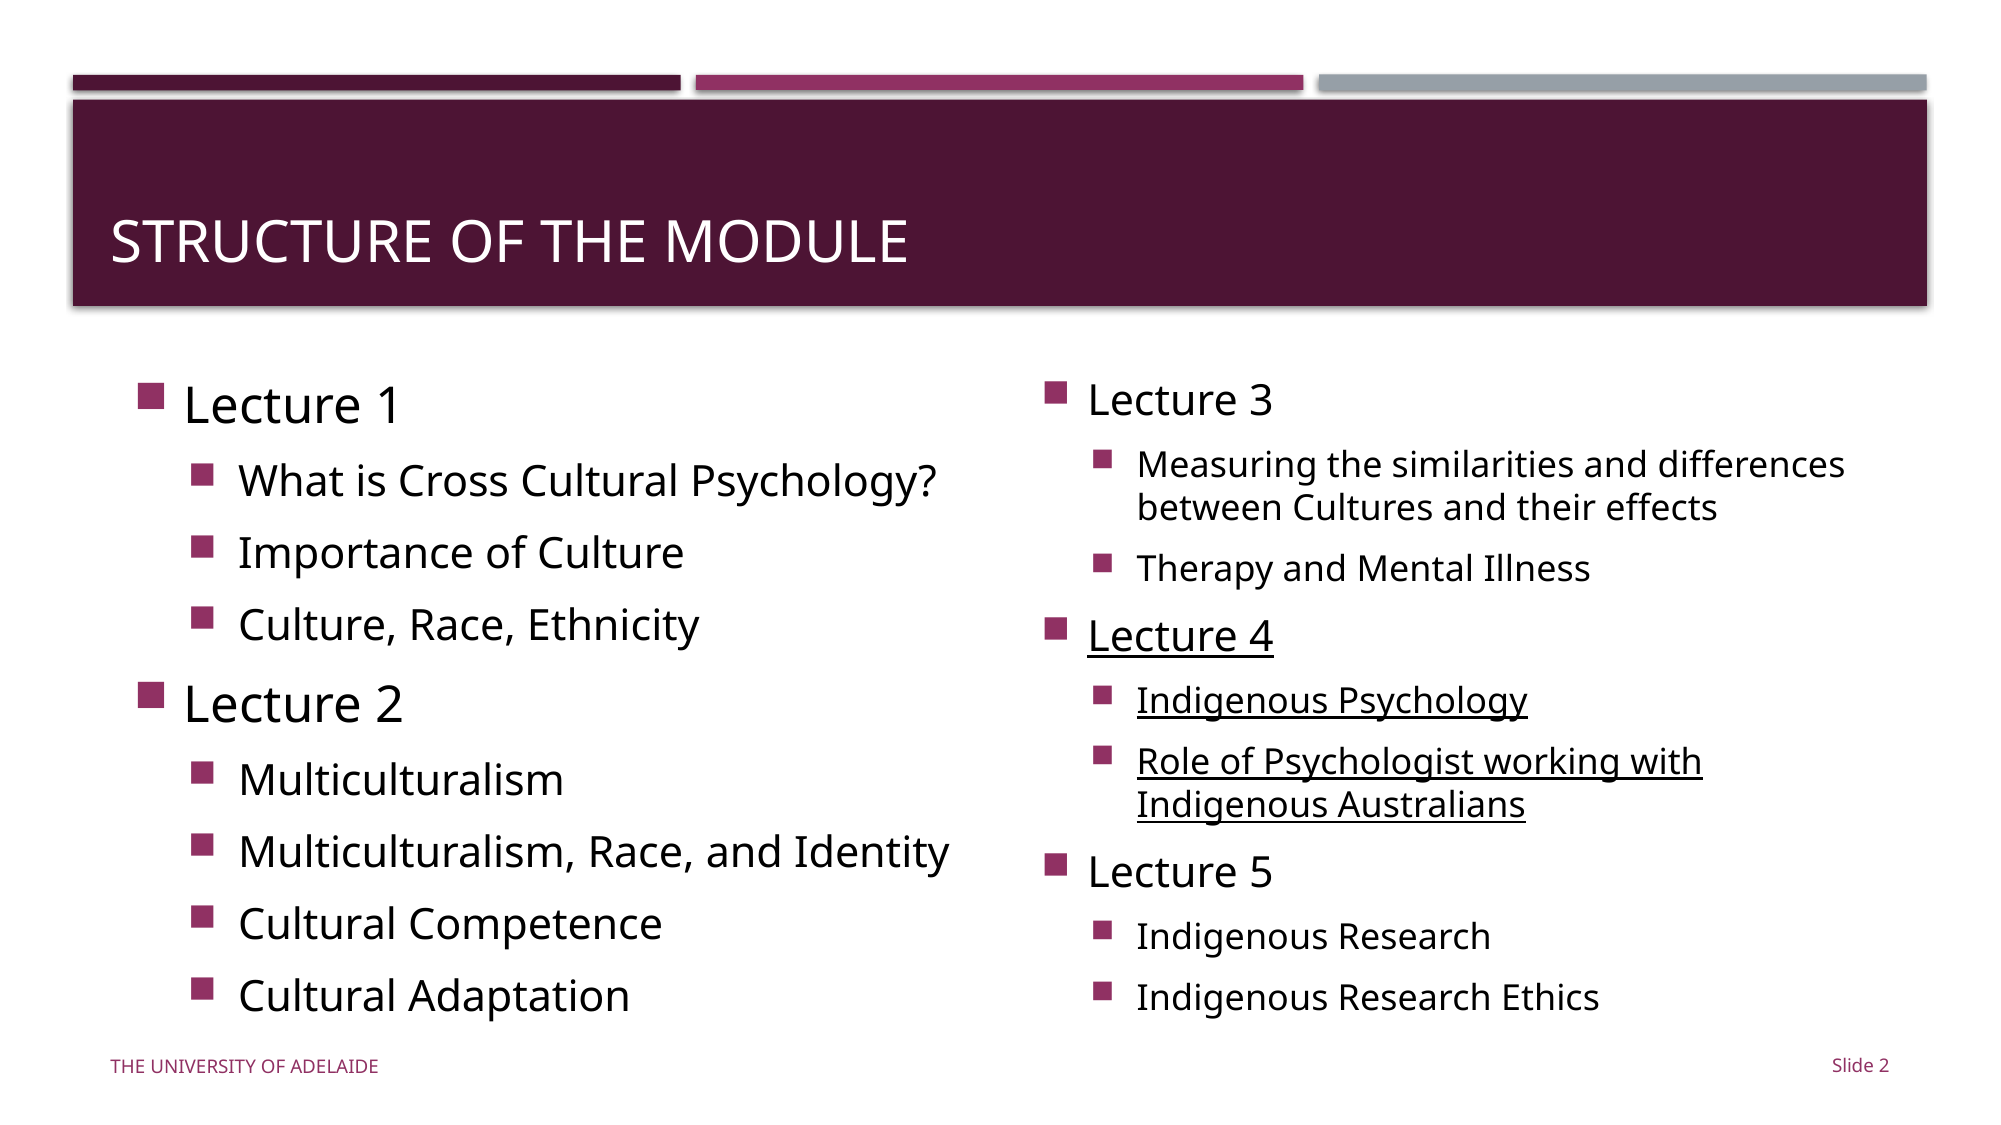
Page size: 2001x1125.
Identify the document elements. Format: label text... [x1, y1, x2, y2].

list Lecture 1 What is Cross Cultural Psychology? Importance of Culture Culture, Race, Ethnicity Lecture 2 Multiculturalism Multiculturalism, Race, and Identity Cultural Competence Cultural Adaptation [118, 364, 975, 1036]
title Structure of the Module [95, 119, 1905, 282]
slide_number Slide 2 [1732, 1036, 1905, 1097]
footer The University of Adelaide [95, 1036, 1230, 1097]
list Lecture 3 Measuring the similarities and differences between Cultures and their effects Therapy and Mental Illness Lecture 4 Indigenous Psychology Role of Psychologist working with Indigenous Australians Lecture 5 Indigenous Research Indigenous Research Ethics [1025, 364, 1882, 1037]
